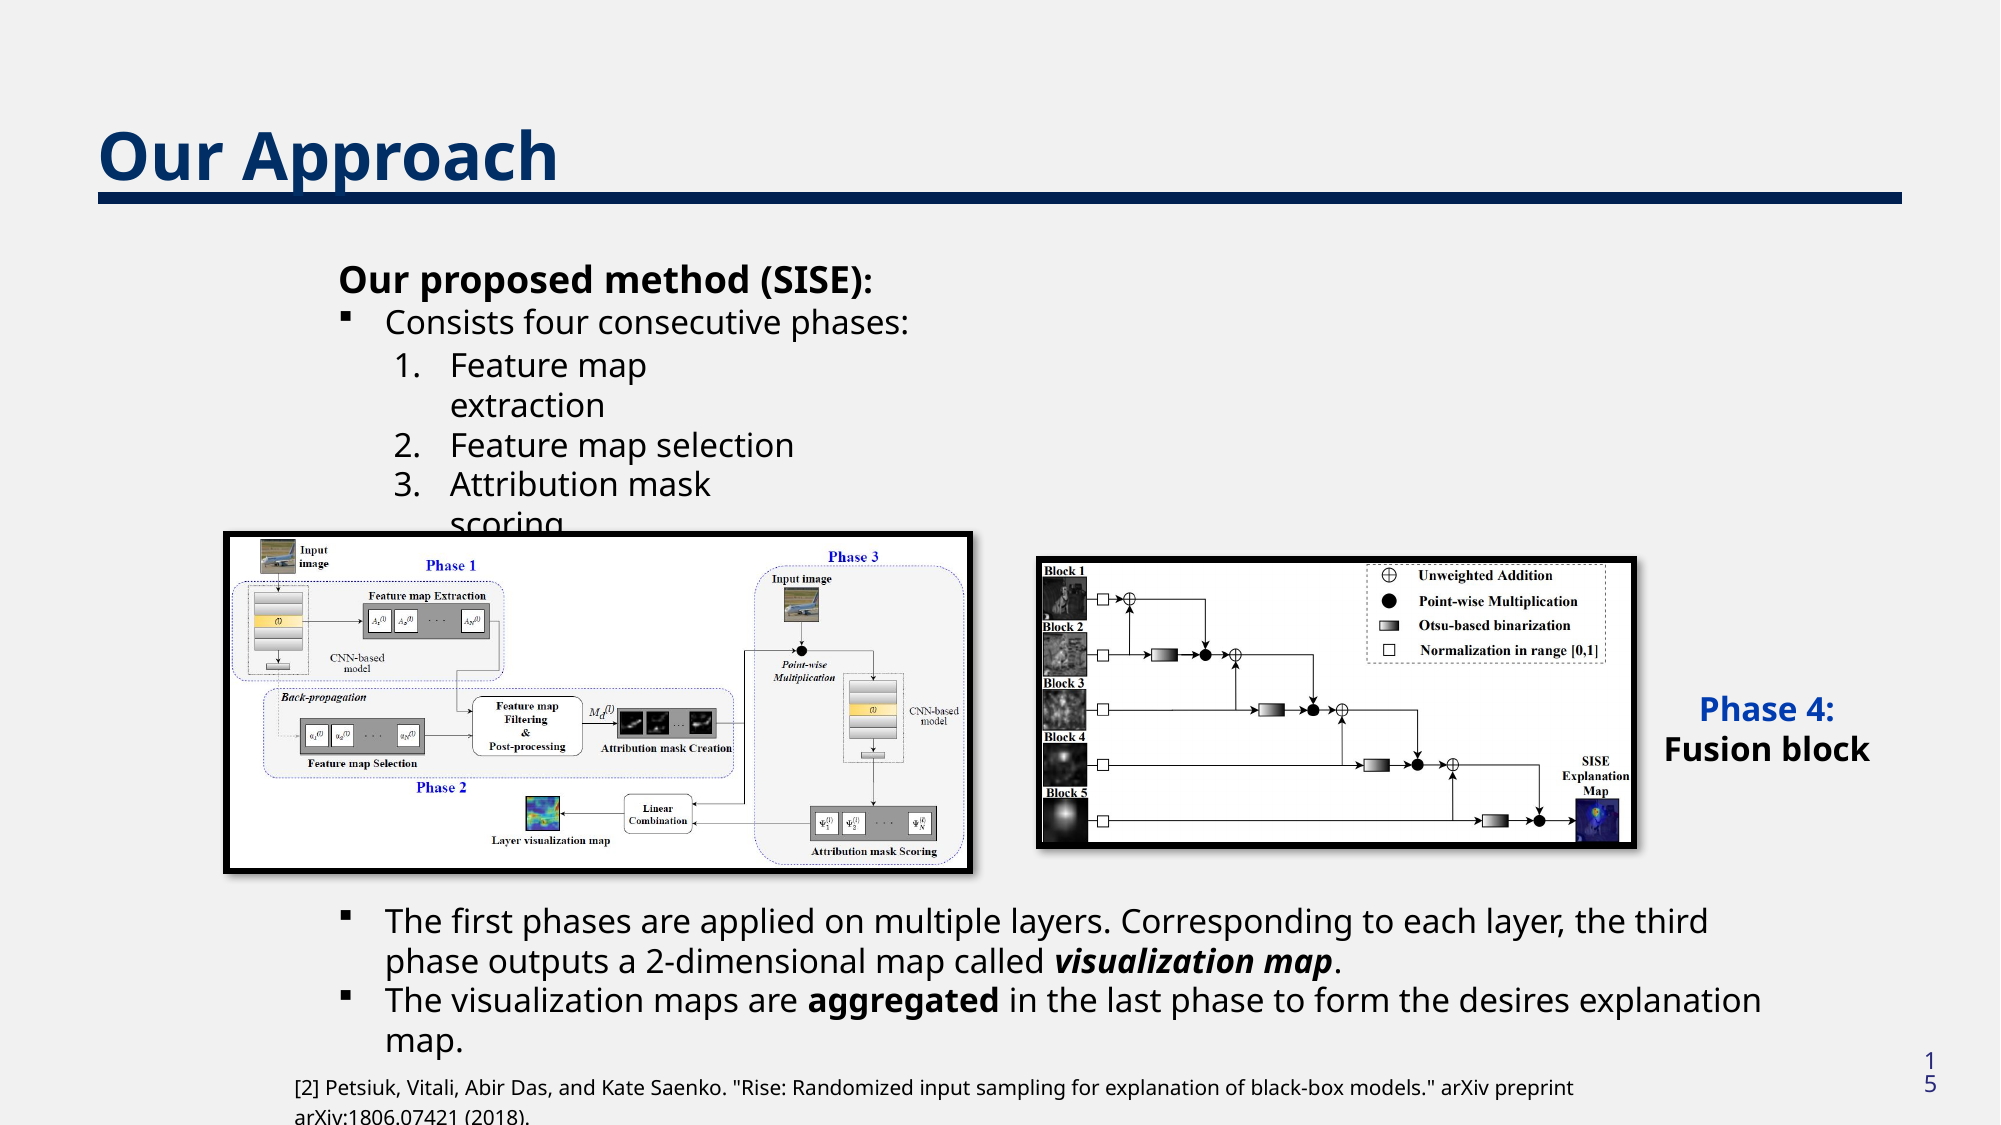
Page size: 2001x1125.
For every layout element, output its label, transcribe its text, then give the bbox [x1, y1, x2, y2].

text_box [2] Petsiuk, Vitali, Abir Das, and Kate Saenko. "Rise: Randomized input sampling for explanation of black-box models." arXiv preprint arXiv:1806.07421 (2018). [279, 1061, 1721, 1125]
text_box Phase 4: Fusion block [1648, 680, 1886, 776]
picture [1041, 562, 1632, 843]
text_box Feature map extraction Feature map selection Attribution mask scoring Feature aggregation [378, 336, 818, 529]
title Our Approach [97, 0, 1905, 195]
text_box Our proposed method (SISE): Consists four consecutive phases: The first phases are applied on multiple layers. Corresponding to each layer, the third phase outputs a 2-dimensional map called visualization map. The visualization maps are aggregated in the last phase to form the desires explanation map. [323, 248, 1784, 1067]
picture [229, 536, 968, 869]
slide_number 15 [1915, 1039, 1944, 1085]
